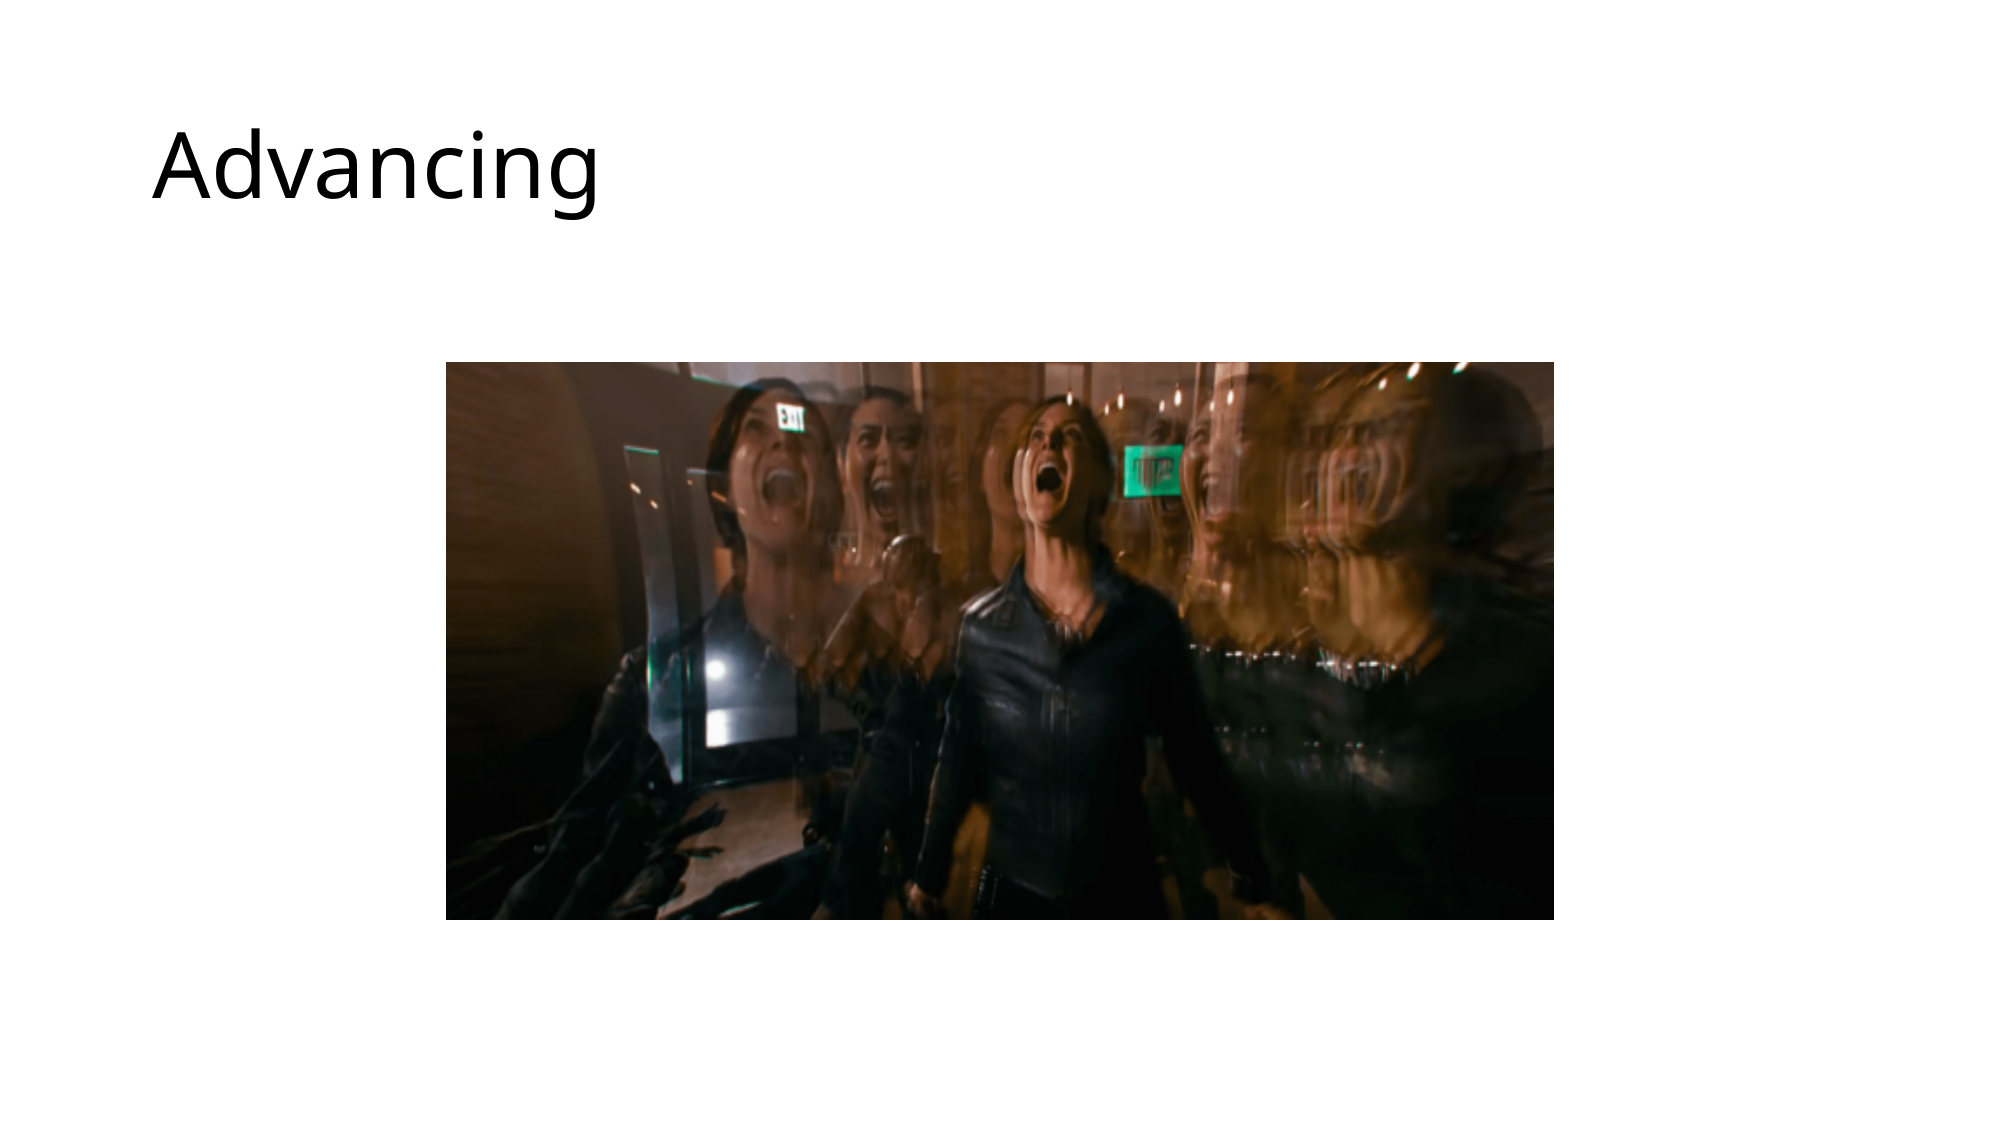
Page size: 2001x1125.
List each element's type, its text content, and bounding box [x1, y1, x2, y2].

title Advancing [137, 59, 1863, 278]
picture [446, 362, 1554, 920]
